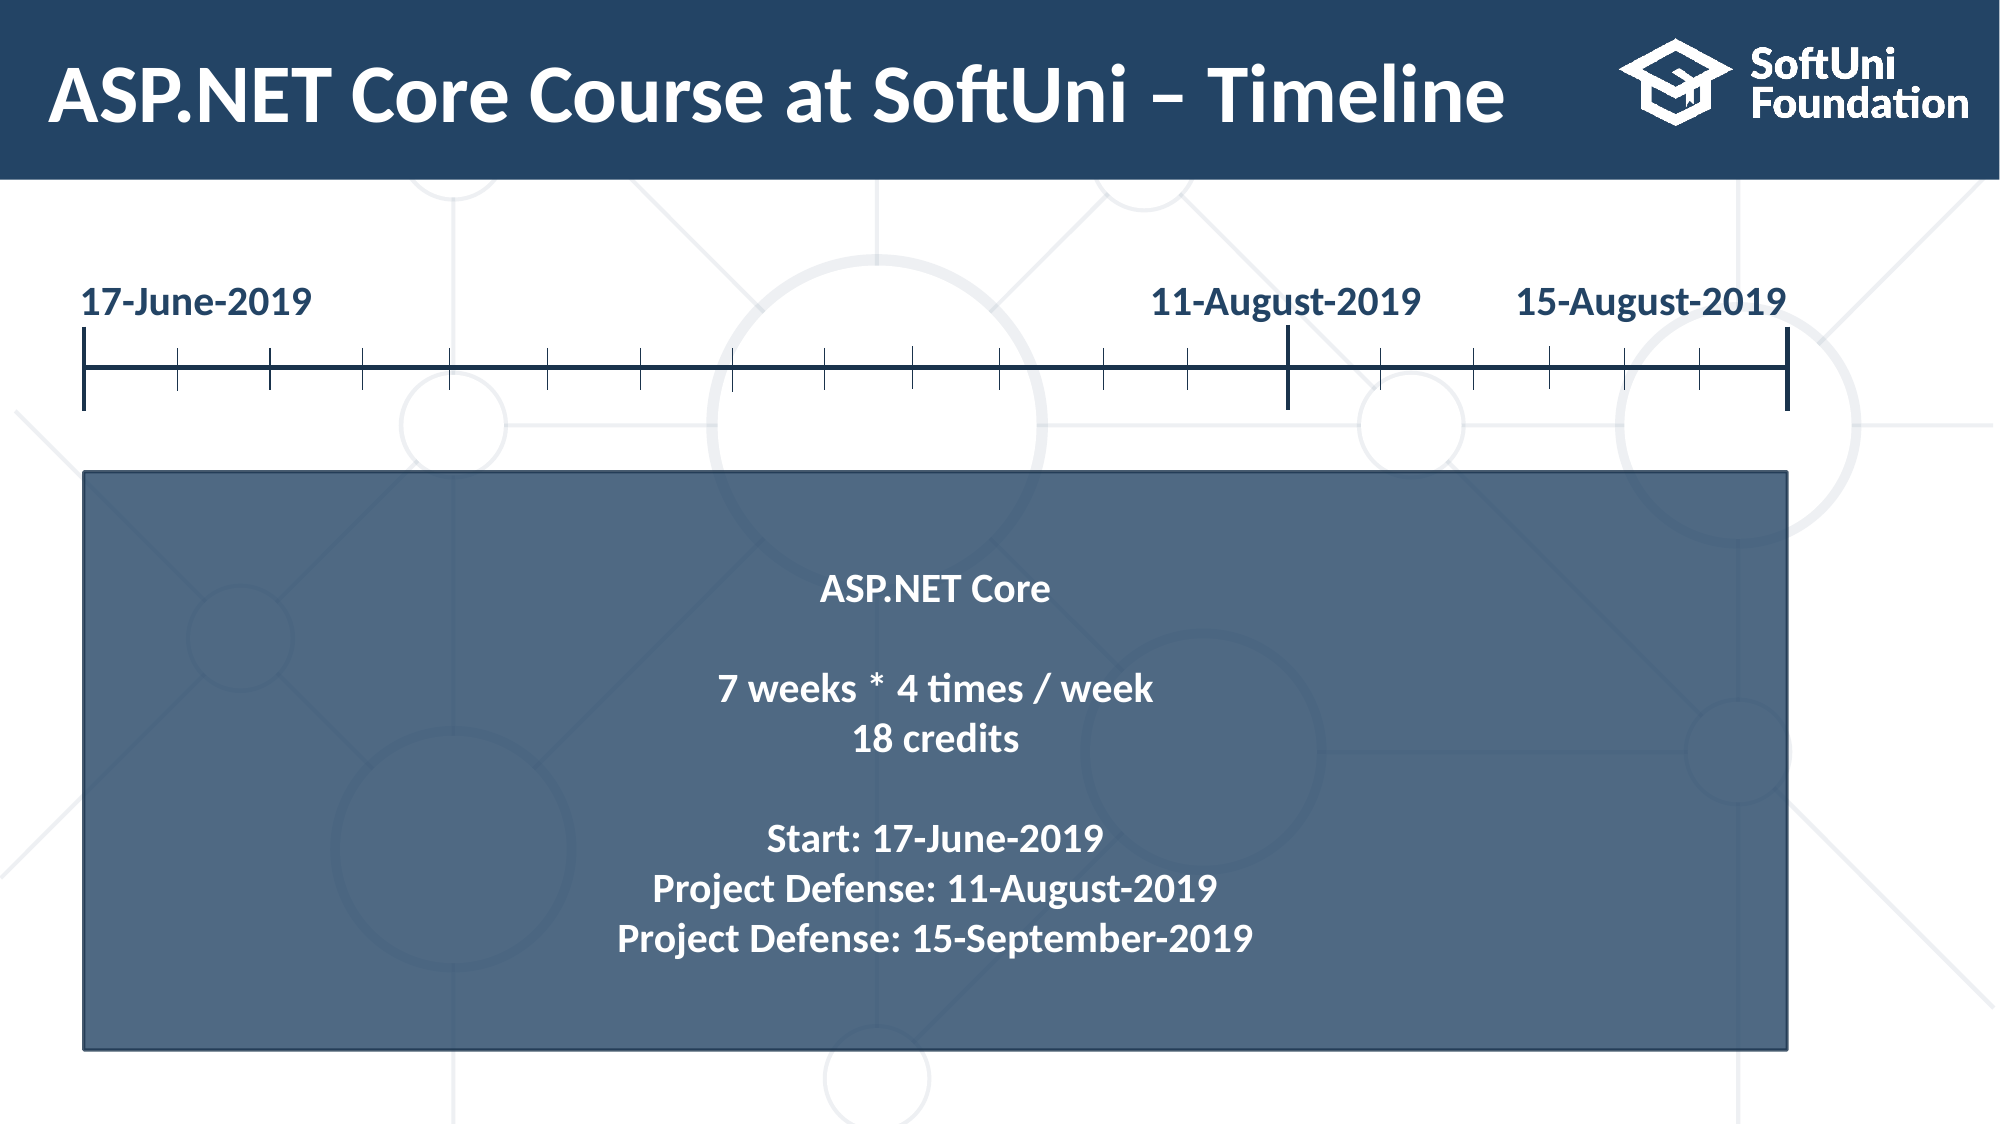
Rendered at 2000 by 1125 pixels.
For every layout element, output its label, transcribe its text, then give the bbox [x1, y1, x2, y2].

text_box ASP.NET Core 7 weeks * 4 times / week 18 credits Start: 17-June-2019 Project Defense: 11-August-2019 Project Defense: 15-September-2019 [82, 470, 1789, 1052]
title ASP.NET Core Course at SoftUni – Timeline [31, 16, 1591, 162]
picture [1618, 38, 1968, 126]
text_box 15-August-2019 [1500, 266, 1802, 331]
text_box 11-August-2019 [1135, 266, 1437, 331]
text_box 17-June-2019 [64, 266, 328, 331]
